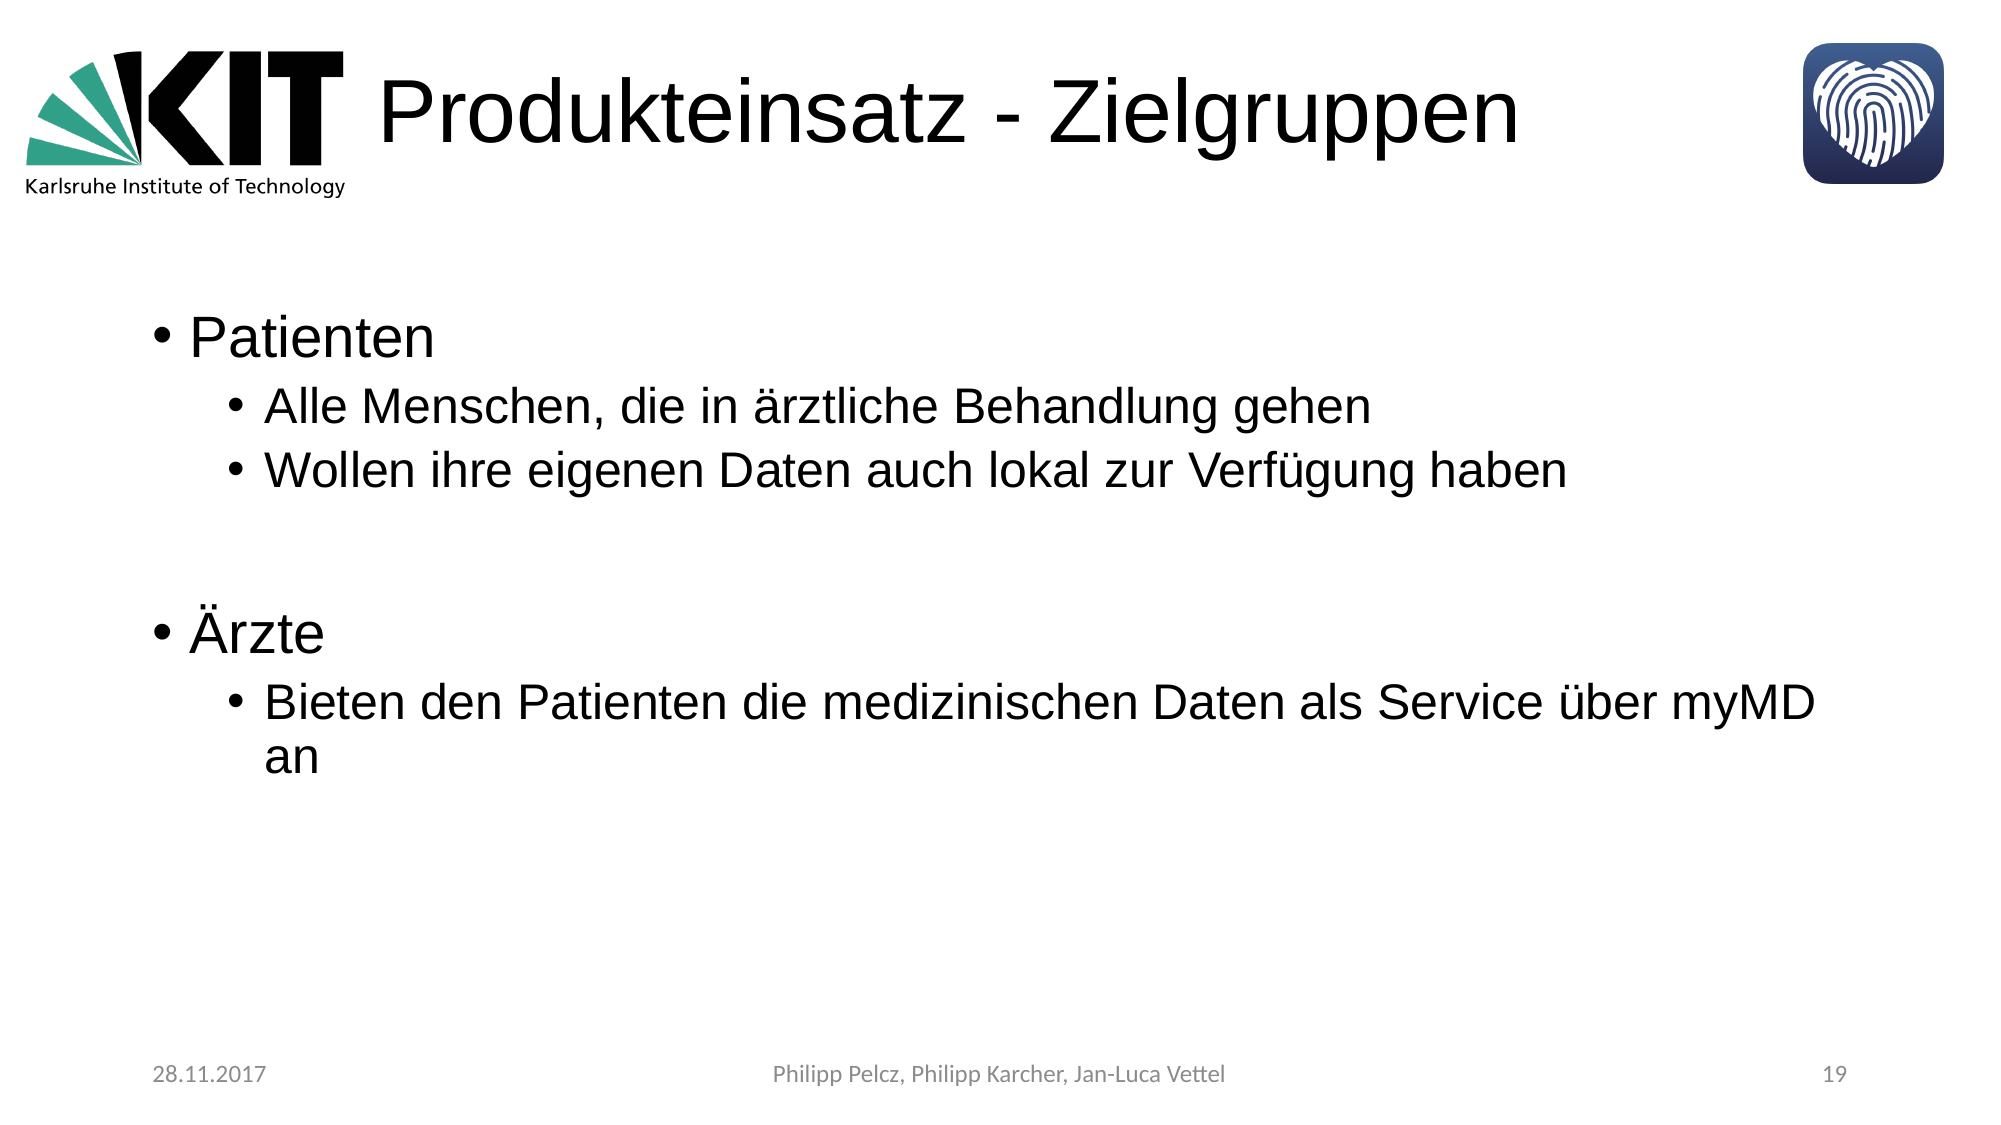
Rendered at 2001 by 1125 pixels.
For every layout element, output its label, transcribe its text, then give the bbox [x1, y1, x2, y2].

picture [1804, 43, 1944, 184]
picture [23, 43, 348, 206]
slide_number 19 [1412, 1042, 1863, 1103]
title Produkteinsatz - Zielgruppen [362, 5, 1804, 223]
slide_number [137, 1042, 588, 1103]
list Patienten Alle Menschen, die in ärztliche Behandlung gehen Wollen ihre eigenen Daten auch lokal zur Verfügung haben Ärzte Bieten den Patienten die medizinischen Daten als Service über myMD an [137, 299, 1863, 1014]
footer Philipp Pelcz, Philipp Karcher, Jan-Luca Vettel [662, 1042, 1338, 1103]
